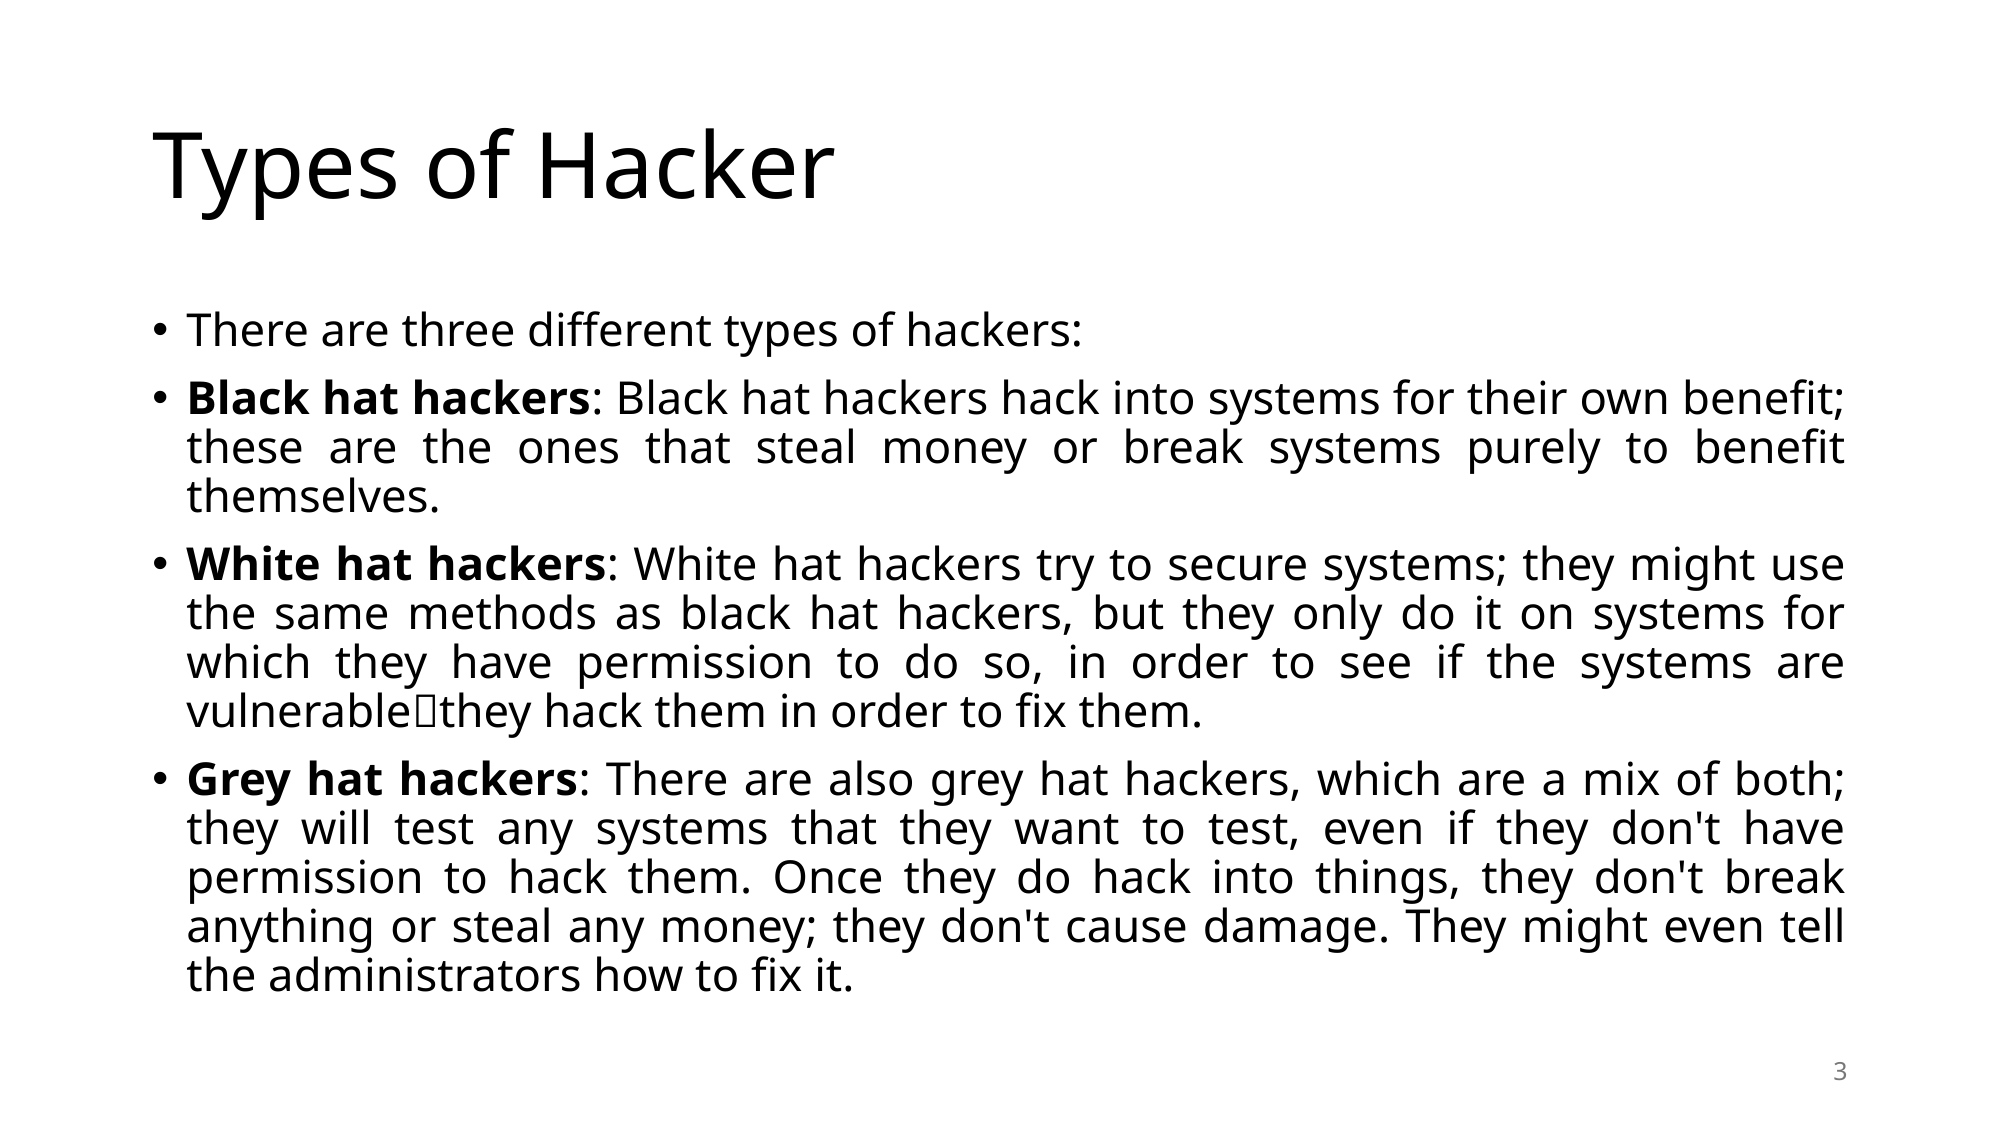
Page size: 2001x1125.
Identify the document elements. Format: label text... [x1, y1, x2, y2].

slide_number 3 [1412, 1042, 1863, 1103]
title Types of Hacker [137, 59, 1863, 278]
list There are three different types of hackers: Black hat hackers: Black hat hackers hack into systems for their own benefit; these are the ones that steal money or break systems purely to benefit themselves. White hat hackers: White hat hackers try to secure systems; they might use the same methods as black hat hackers, but they only do it on systems for which they have permission to do so, in order to see if the systems are vulnerable􀁢they hack them in order to fix them. Grey hat hackers: There are also grey hat hackers, which are a mix of both; they will test any systems that they want to test, even if they don't have permission to hack them. Once they do hack into things, they don't break anything or steal any money; they don't cause damage. They might even tell the administrators how to fix it. [137, 299, 1863, 1014]
